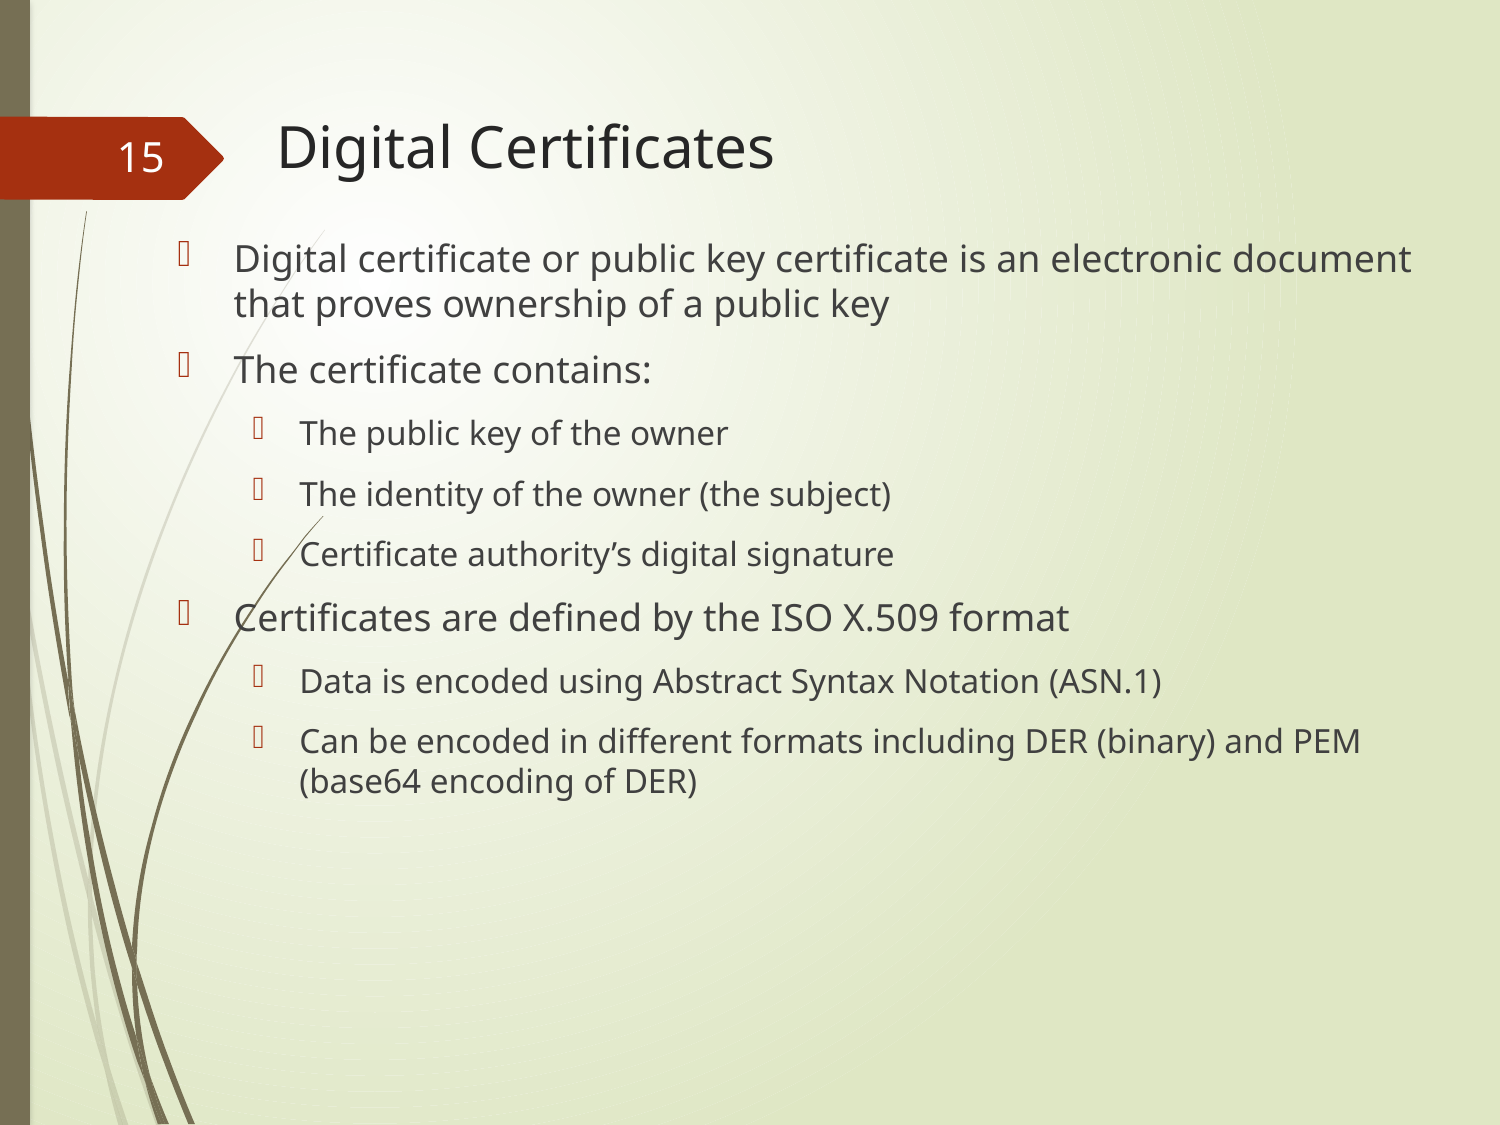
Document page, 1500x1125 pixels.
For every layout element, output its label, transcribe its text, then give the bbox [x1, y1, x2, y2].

title Digital Certificates [261, 102, 1460, 313]
list Digital certificate or public key certificate is an electronic document that proves ownership of a public key The certificate contains: The public key of the owner The identity of the owner (the subject) Certificate authority’s digital signature Certificates are defined by the ISO X.509 format Data is encoded using Abstract Syntax Notation (ASN.1) Can be encoded in different formats including DER (binary) and PEM (base64 encoding of DER) [162, 227, 1438, 1071]
slide_number 15 [83, 129, 180, 190]
